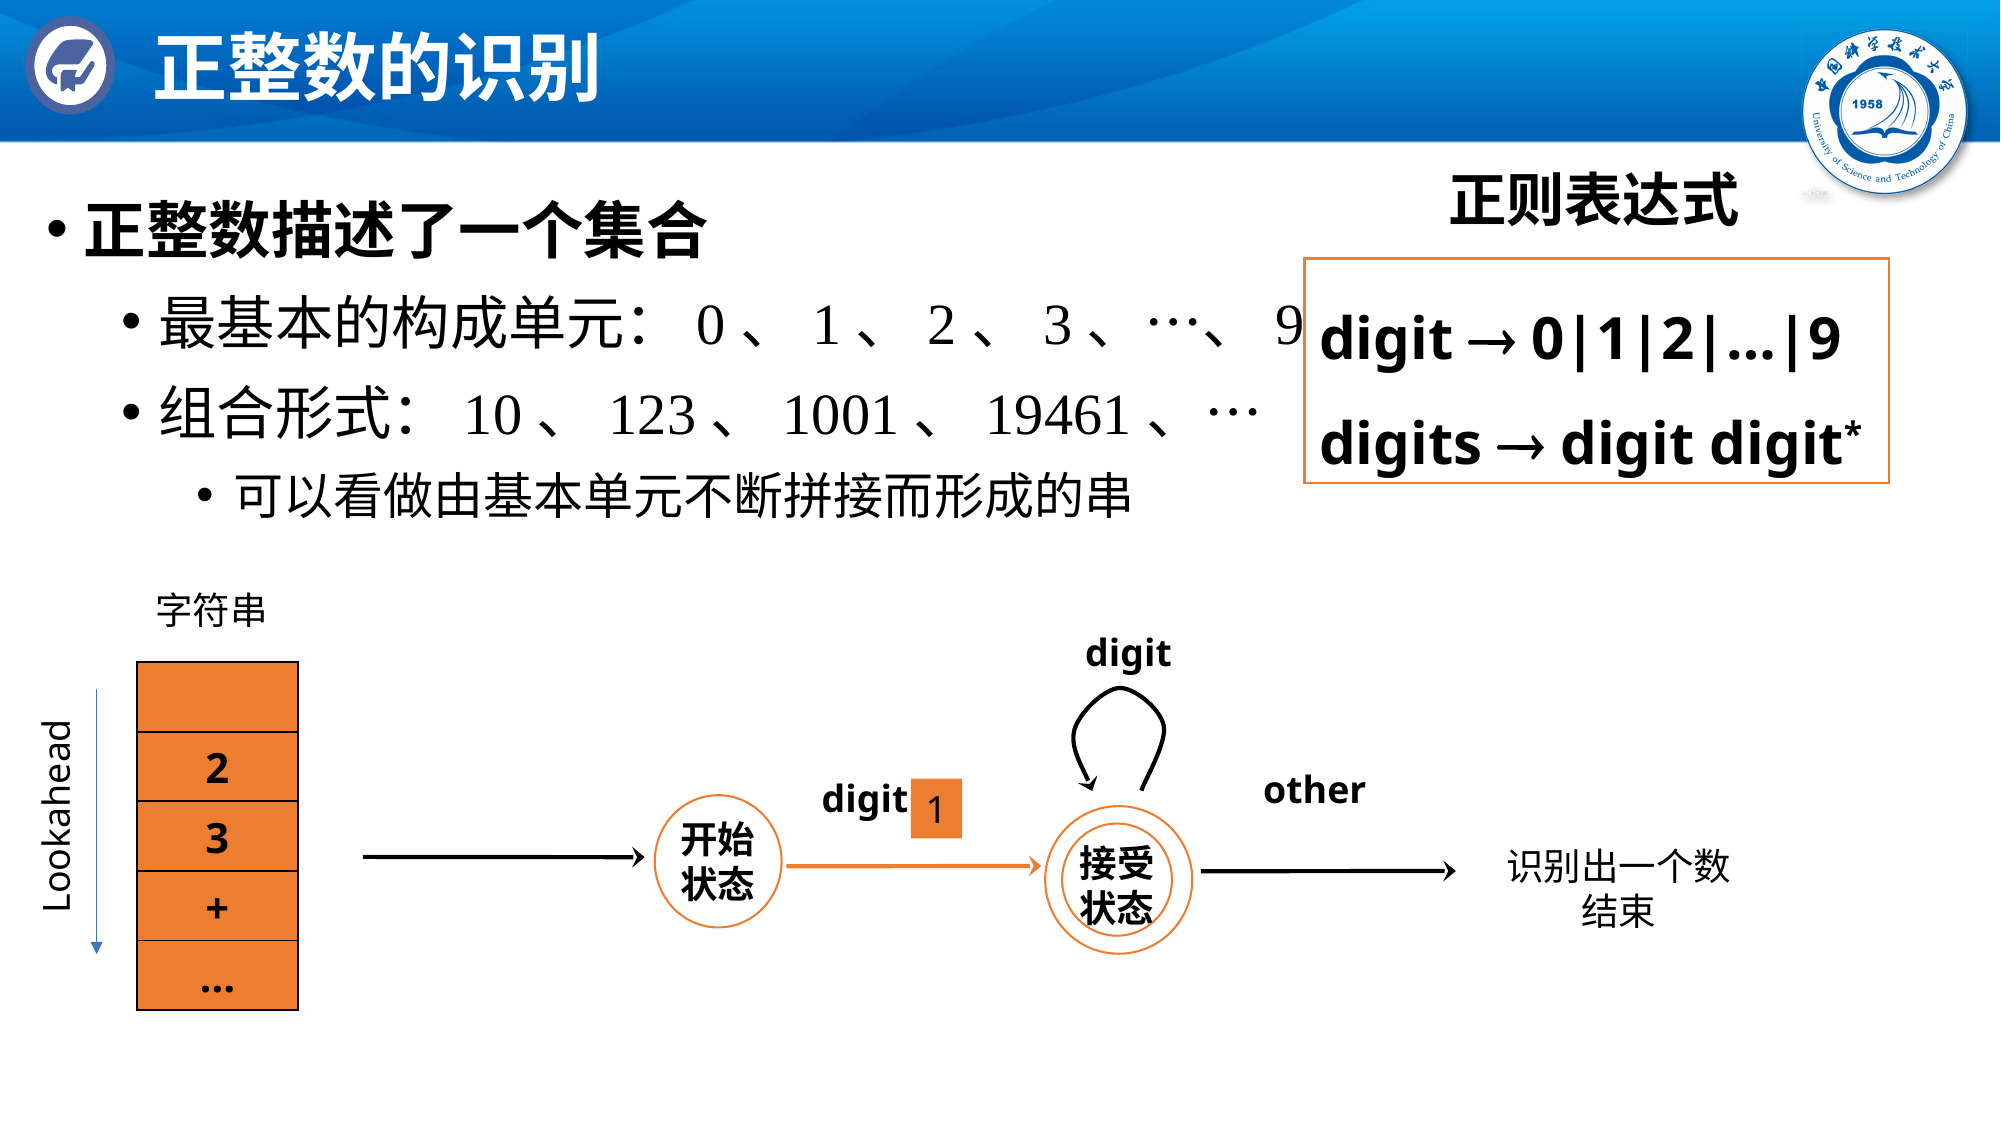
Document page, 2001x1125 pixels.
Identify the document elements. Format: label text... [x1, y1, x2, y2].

text_box 字符串 [136, 576, 287, 643]
text_box digit  0|1|2|…|9 digits  digit digit* [1303, 257, 1890, 484]
table_cell 3 [138, 802, 297, 870]
table_cell + [138, 872, 297, 940]
title 正整数的识别 [137, 10, 1707, 132]
table_cell … [138, 941, 297, 1009]
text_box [362, 628, 1523, 954]
table_cell 2 [138, 733, 297, 800]
text_box 识别出一个数 结束 [1523, 835, 1746, 941]
text_box Lookahead [97, 713, 101, 929]
text_box 正则表达式 [1433, 155, 1755, 241]
picture [0, 0, 2000, 204]
list 正整数描述了一个集合 最基本的构成单元：0、1、2、3、…、9 组合形式：10、123、1001、19461、… 可以看做由基本单元不断拼接而形成的串 [31, 172, 1966, 1031]
text_box Lookahead [25, 713, 96, 929]
table_header [138, 663, 297, 731]
